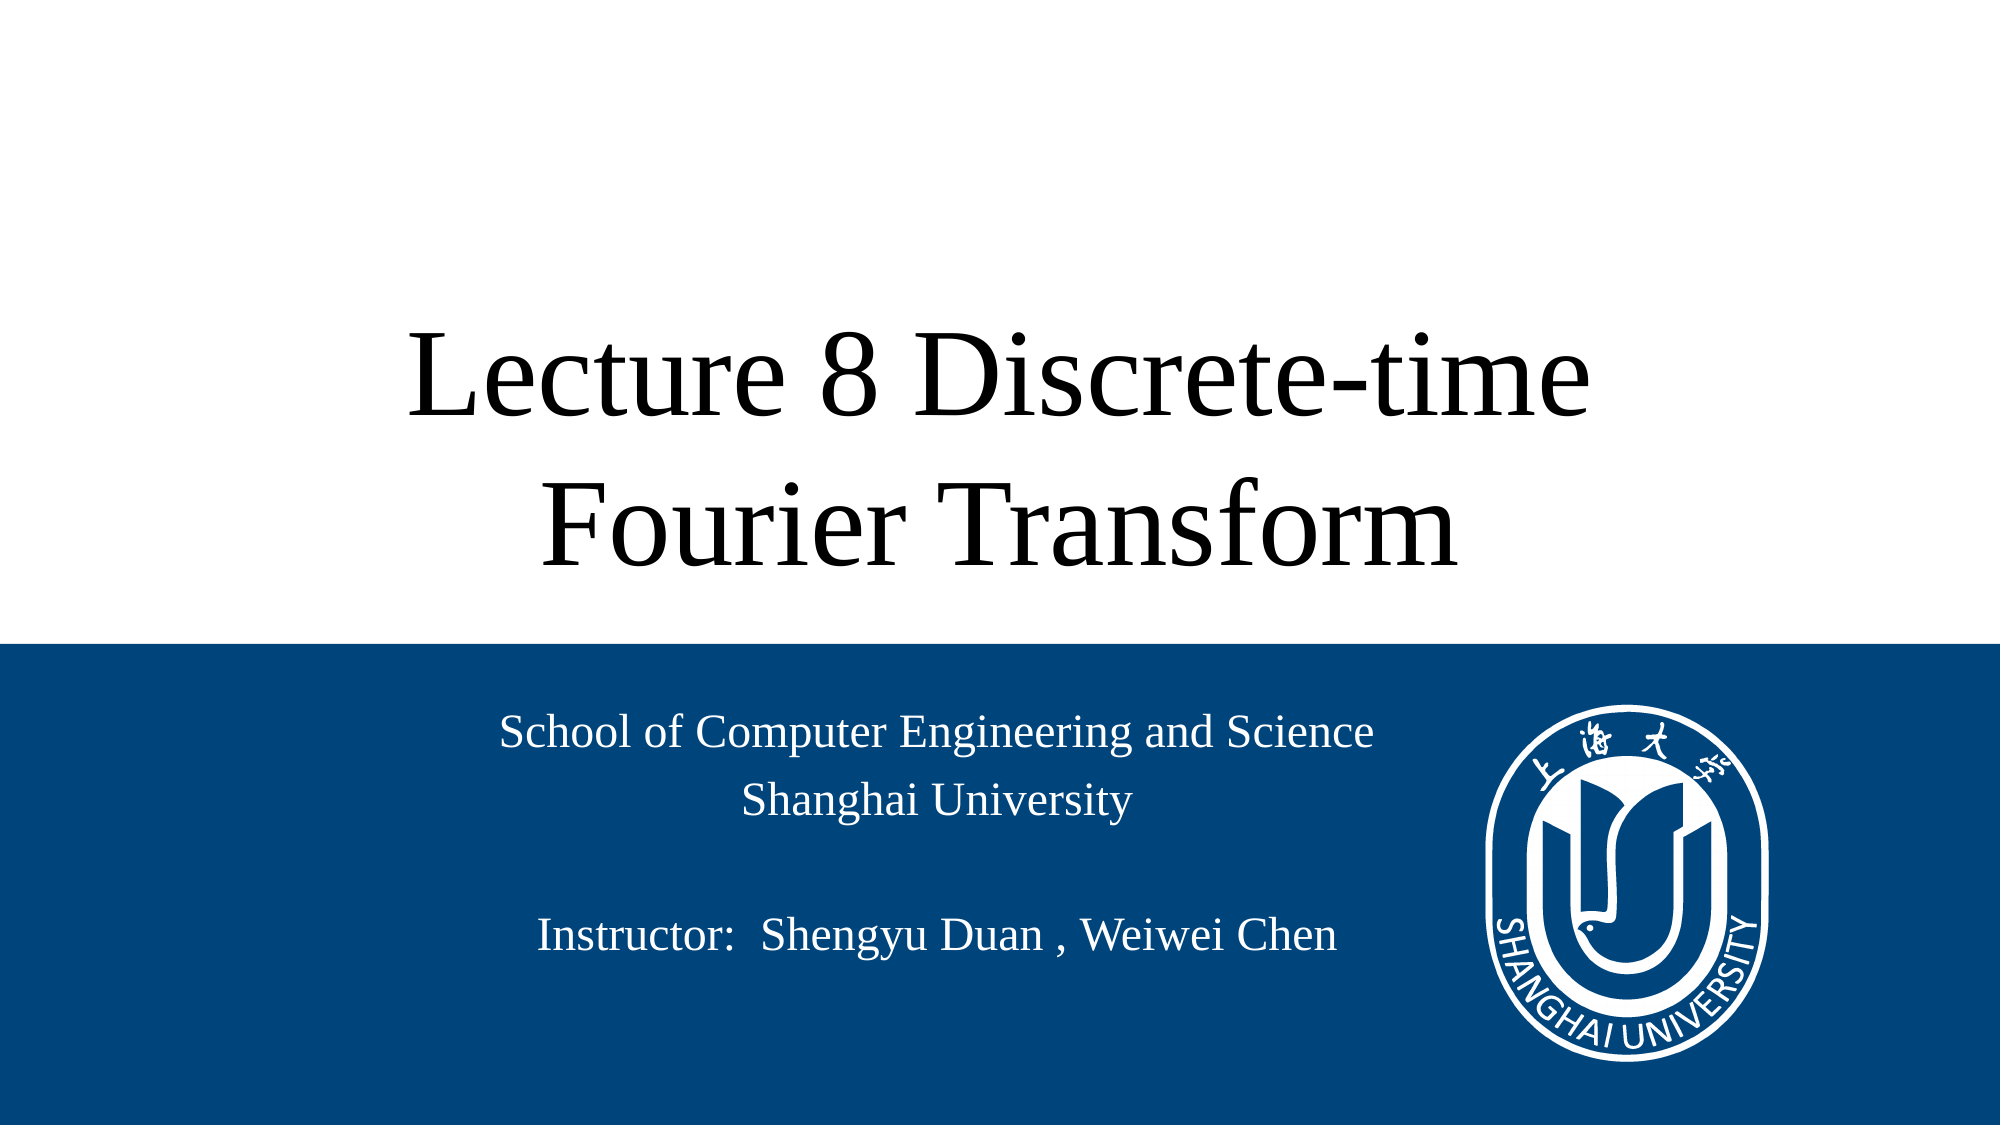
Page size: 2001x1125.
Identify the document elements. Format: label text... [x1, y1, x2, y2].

text_box Lecture 8 Discrete-time Fourier Transform [249, 282, 1750, 598]
text_box [0, 643, 2000, 1125]
picture [1478, 698, 1774, 1069]
subtitle School of Computer Engineering and Science Shanghai University Instructor: Shengyu Duan , Weiwei Chen [187, 698, 1477, 971]
